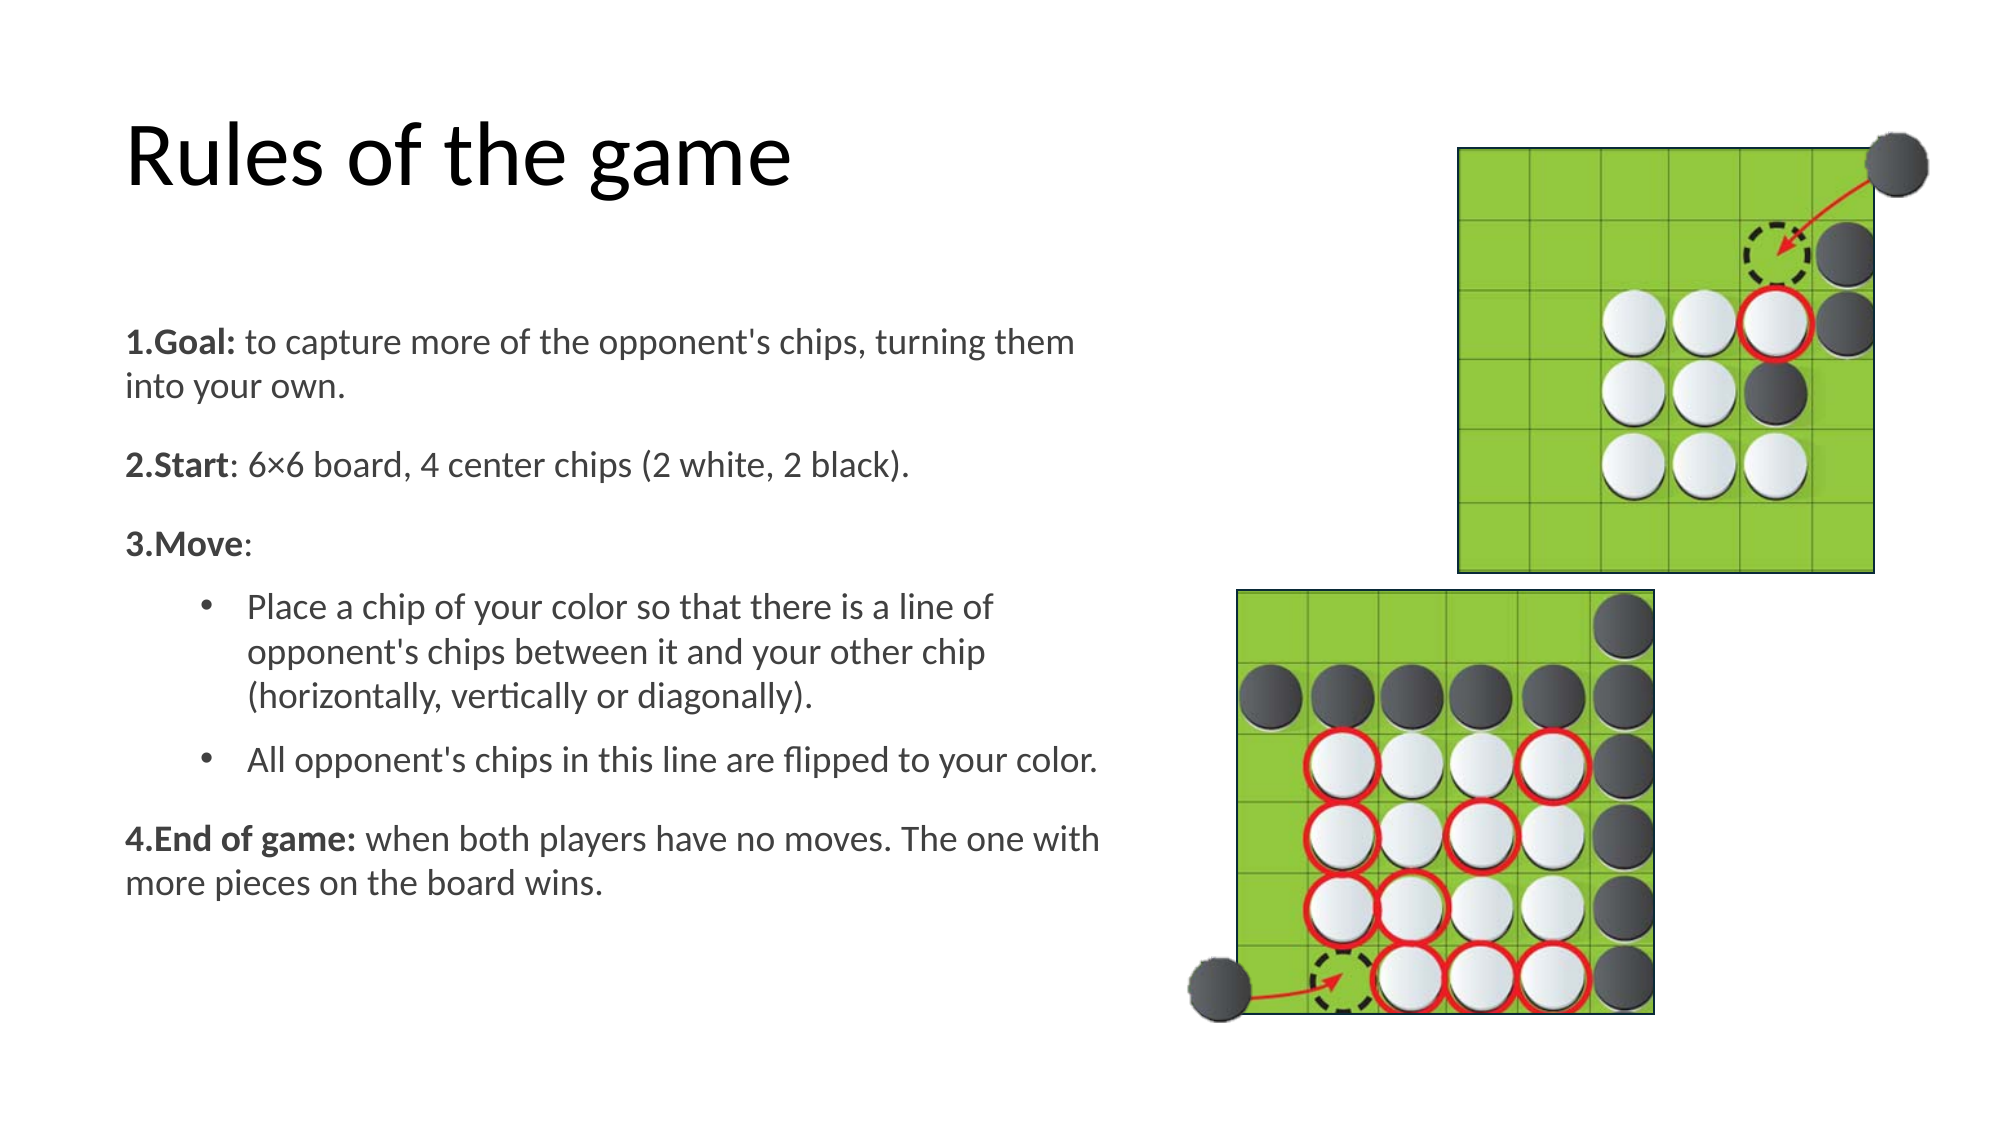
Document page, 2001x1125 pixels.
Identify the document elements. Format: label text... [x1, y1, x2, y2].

picture [1457, 130, 1932, 574]
title Rules of the game [110, 46, 1836, 265]
picture [1186, 589, 1655, 1027]
text_box Goal: to capture more of the opponent's chips, turning them into your own. Start: 6×6 board, 4 center chips (2 white, 2 black). Move: Place a chip of your color so that there is a line of opponent's chips between it and your other chip (horizontally, vertically or diagonally). All opponent's chips in this line are flipped to your color. End of game: when both players have no moves. The one with more pieces on the board wins. [110, 309, 1129, 968]
